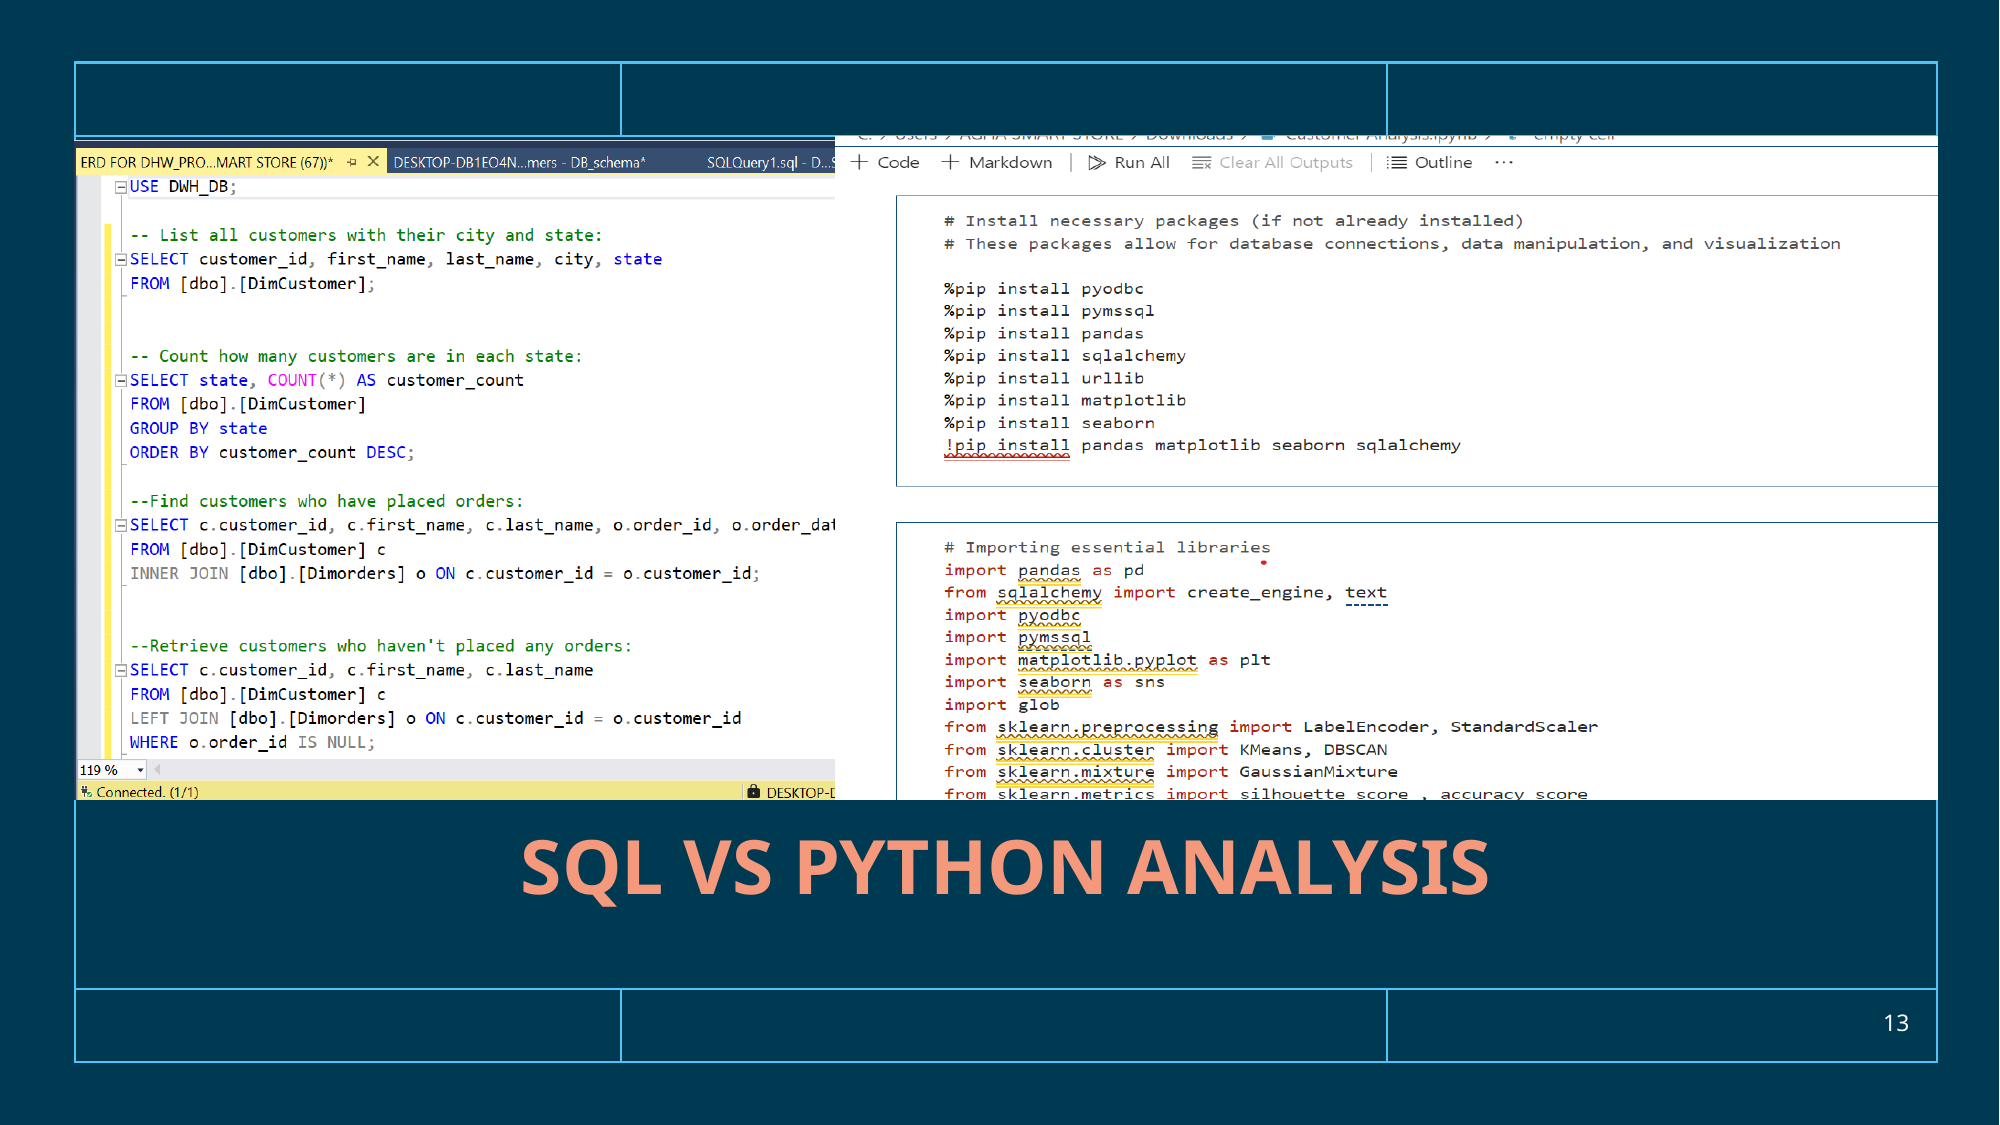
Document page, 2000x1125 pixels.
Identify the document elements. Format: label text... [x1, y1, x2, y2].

slide_number 13 [1787, 1001, 1925, 1047]
picture [75, 136, 1937, 799]
title Sql vs Python analysis [74, 800, 1938, 990]
